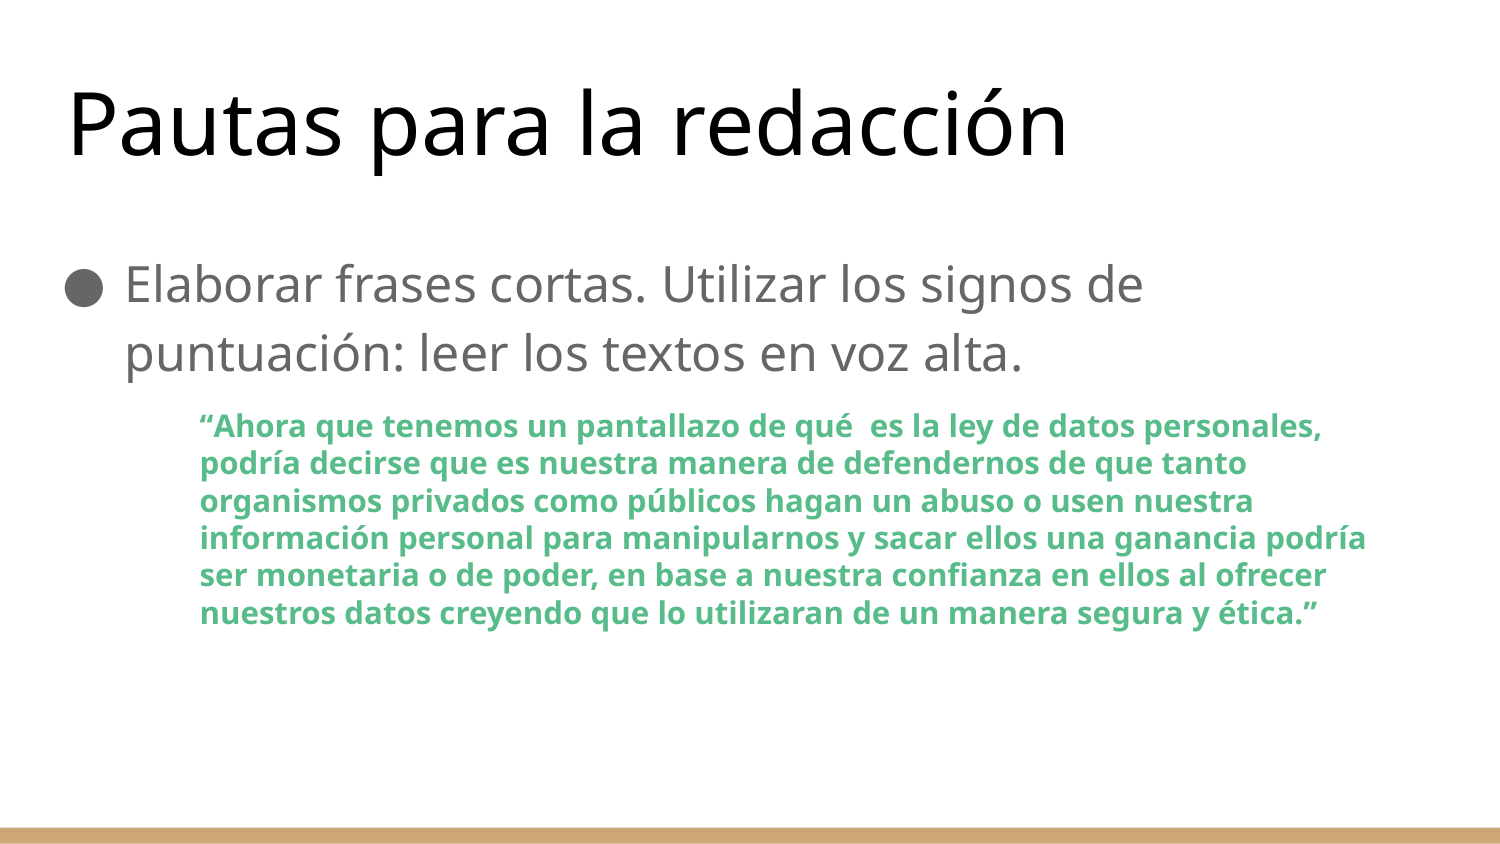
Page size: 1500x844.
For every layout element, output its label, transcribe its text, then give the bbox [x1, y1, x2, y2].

list Elaborar frases cortas. Utilizar los signos de puntuación: leer los textos en voz alta. “Ahora que tenemos un pantallazo de qué es la ley de datos personales, podría decirse que es nuestra manera de defendernos de que tanto organismos privados como públicos hagan un abuso o usen nuestra información personal para manipularnos y sacar ellos una ganancia podría ser monetaria o de poder, en base a nuestra confianza en ellos al ofrecer nuestros datos creyendo que lo utilizaran de un manera segura y ética.” [34, 228, 1433, 806]
title Pautas para la redacción [51, 51, 1449, 189]
